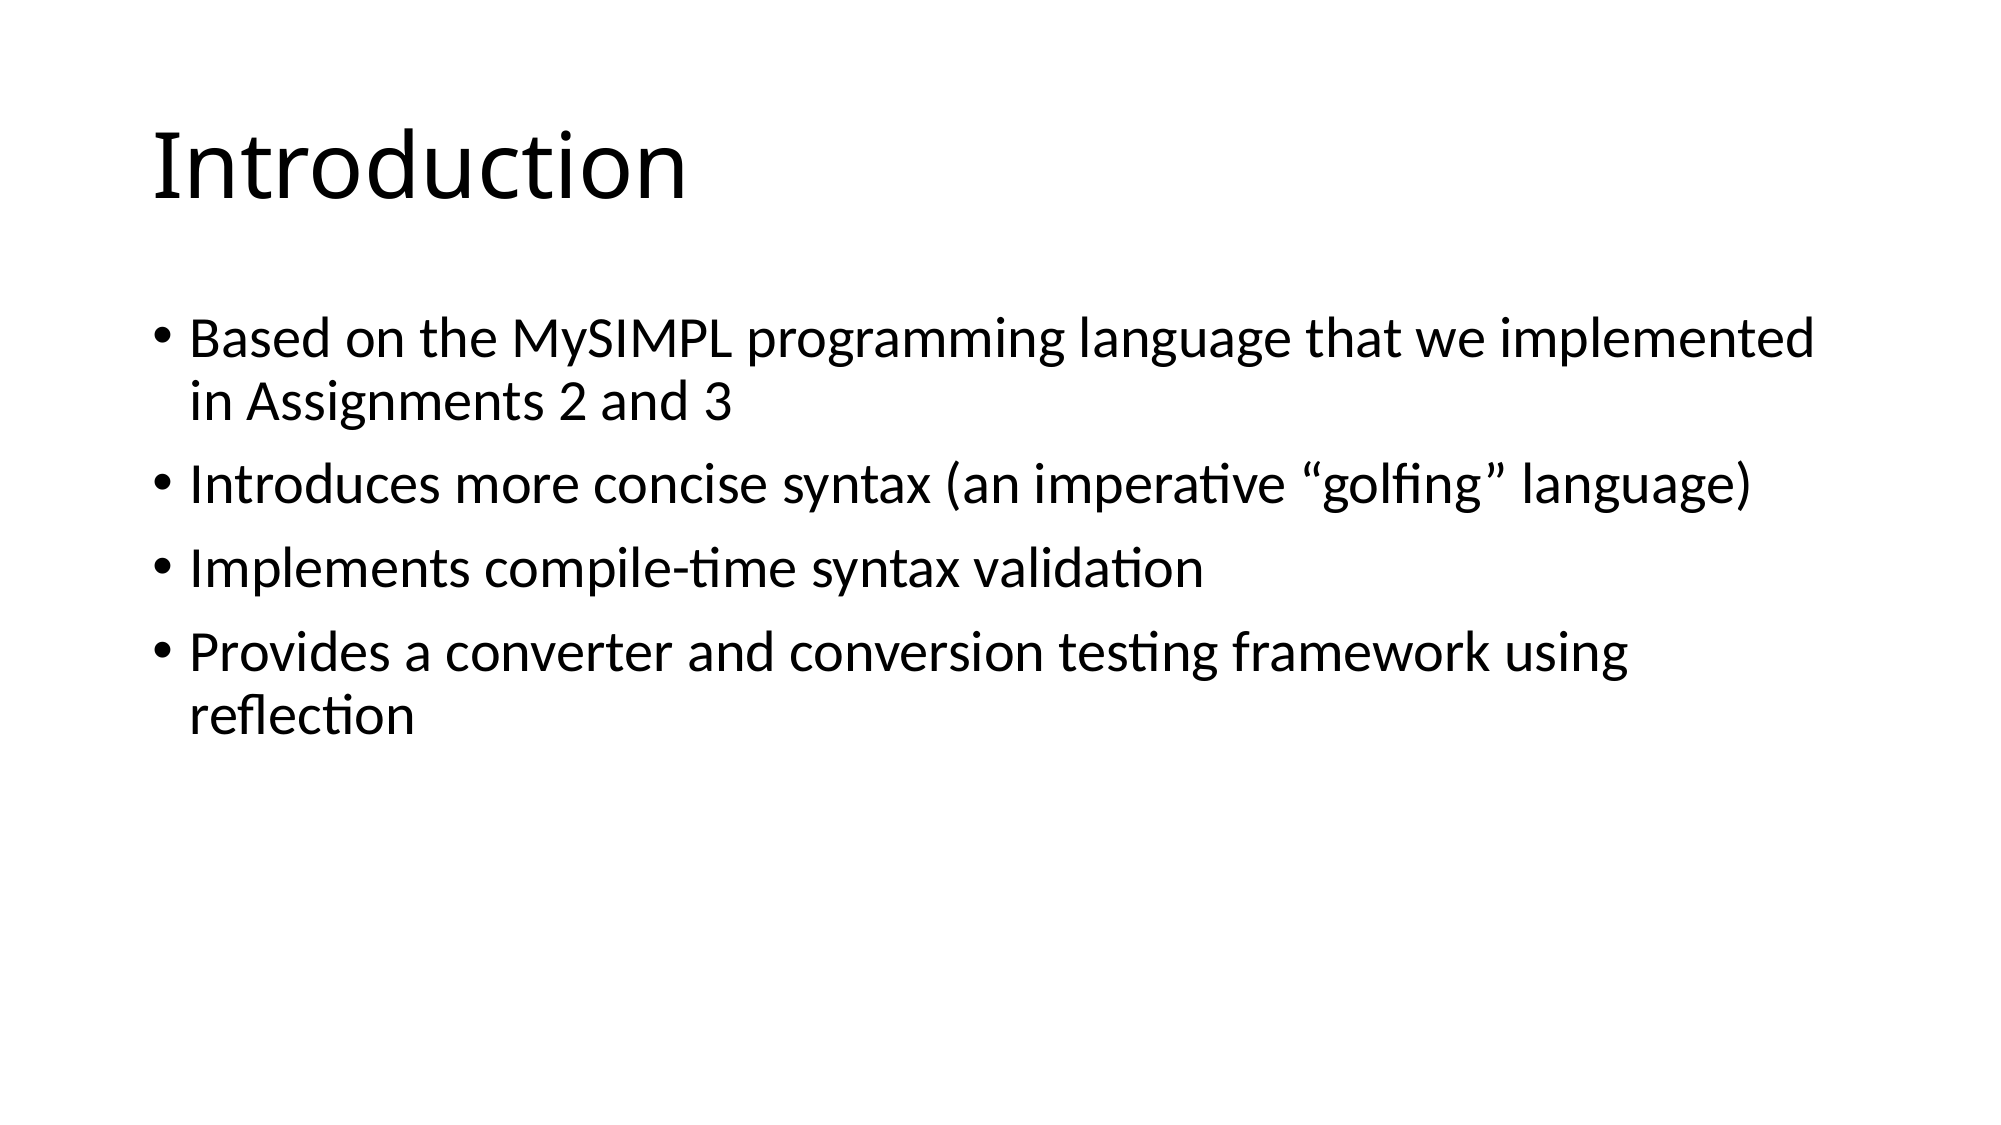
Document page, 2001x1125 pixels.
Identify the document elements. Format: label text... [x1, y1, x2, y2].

title Introduction [137, 59, 1863, 278]
list Based on the MySIMPL programming language that we implemented in Assignments 2 and 3 Introduces more concise syntax (an imperative “golfing” language) Implements compile-time syntax validation Provides a converter and conversion testing framework using reflection [137, 299, 1863, 1014]
